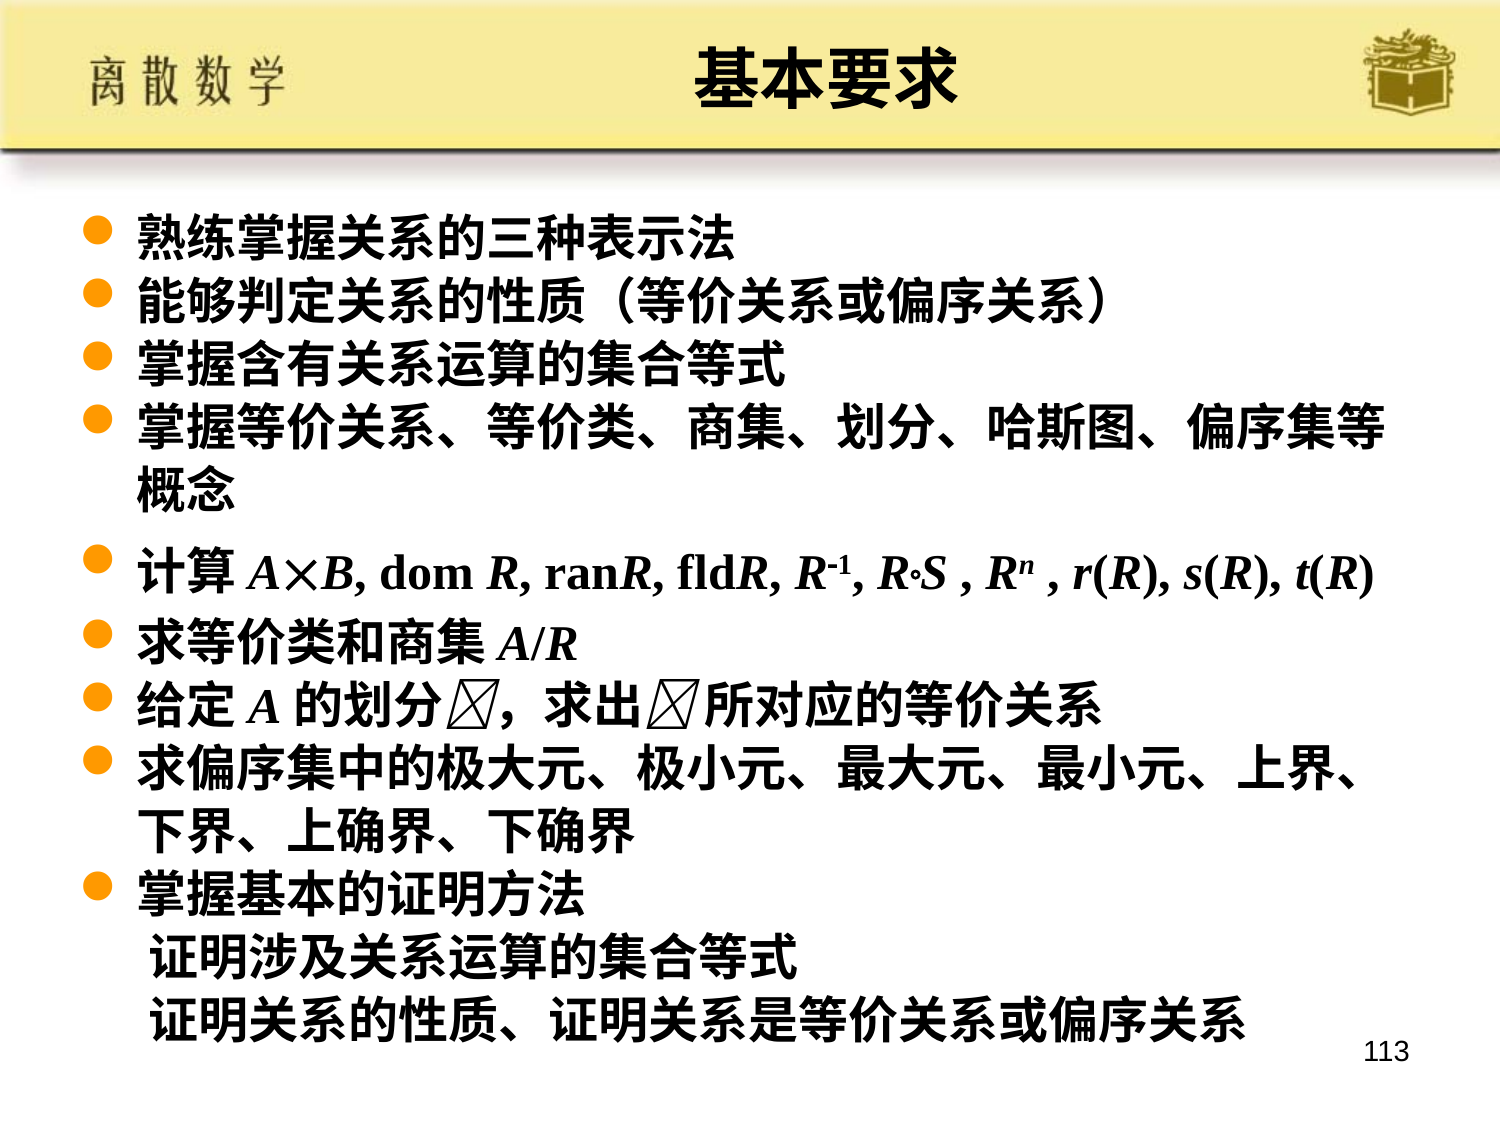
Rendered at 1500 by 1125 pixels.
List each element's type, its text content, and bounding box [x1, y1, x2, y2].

picture [0, 0, 1500, 1125]
slide_number 113 [1074, 1047, 1425, 1103]
title 基本要求 [324, 42, 1329, 112]
list 熟练掌握关系的三种表示法 能够判定关系的性质（等价关系或偏序关系） 掌握含有关系运算的集合等式 掌握等价关系、等价类、商集、划分、哈斯图、偏序集等概念 计算AB, dom R, ranR, fldR, R1, RS , Rn , r(R), s(R), t(R) 求等价类和商集A/R 给定A的划分，求出 所对应的等价关系 求偏序集中的极大元、极小元、最大元、最小元、上界、下界、上确界、下确界 掌握基本的证明方法 证明涉及关系运算的集合等式 证明关系的性质、证明关系是等价关系或偏序关系 [64, 196, 1436, 1047]
